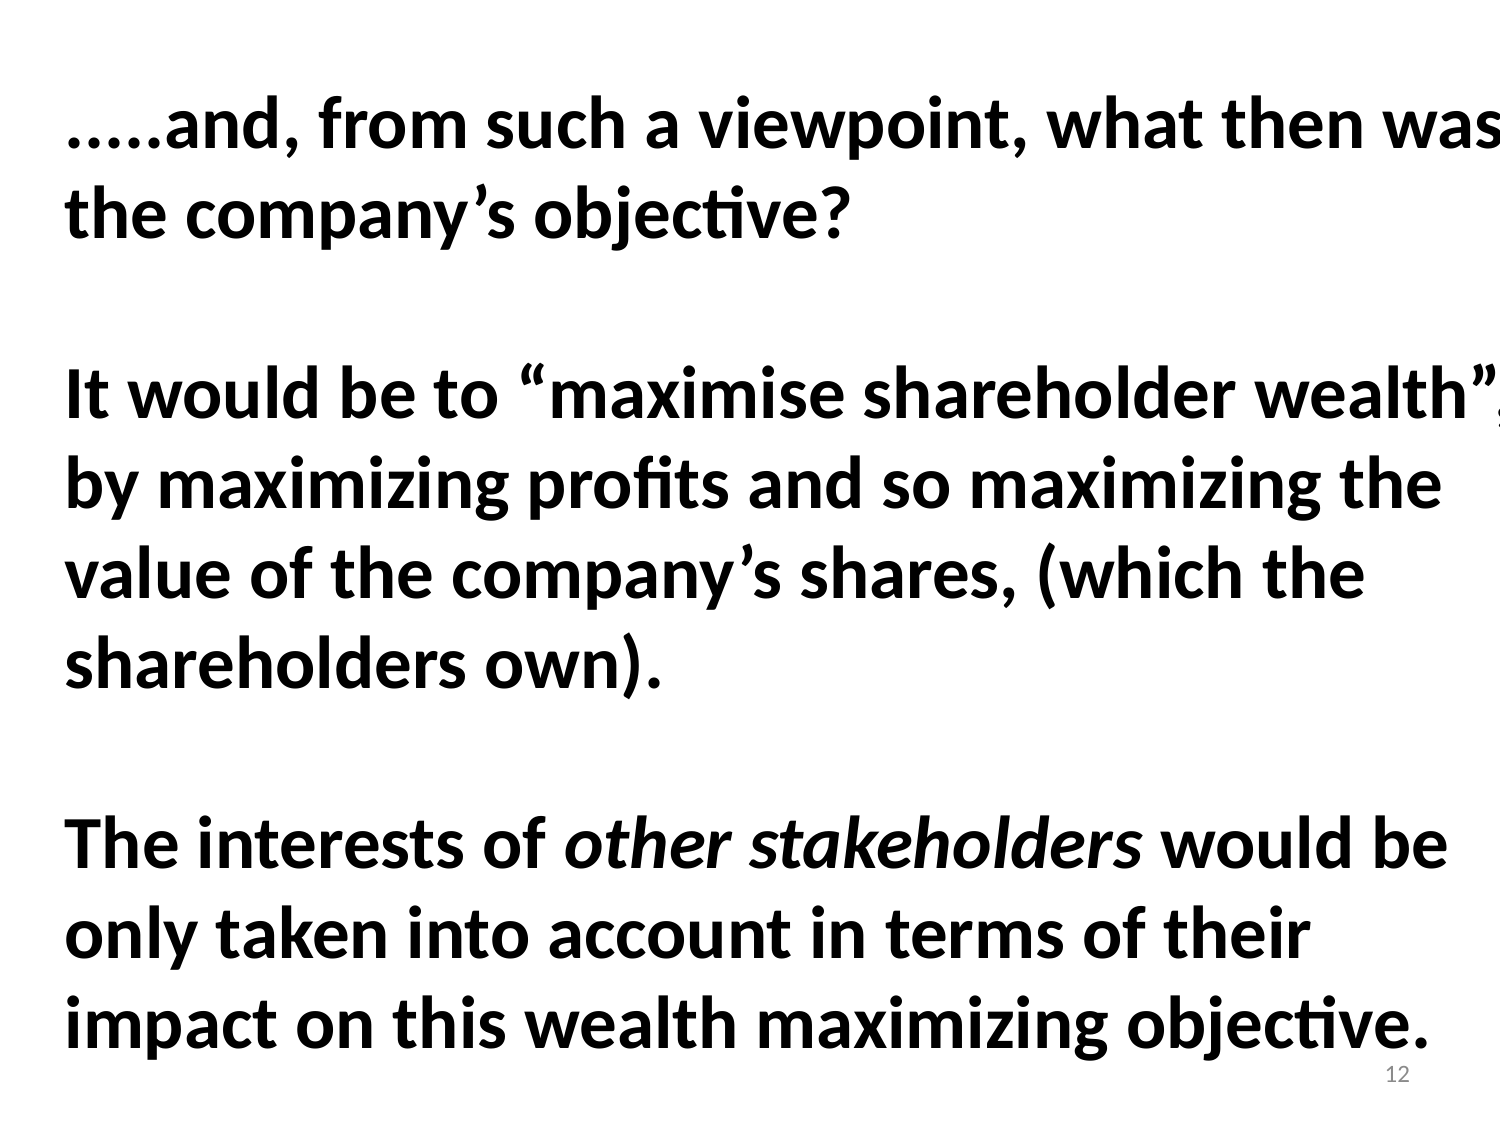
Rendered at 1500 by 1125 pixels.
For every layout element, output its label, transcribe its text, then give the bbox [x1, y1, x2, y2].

slide_number 12 [1074, 1072, 1425, 1103]
text_box .....and, from such a viewpoint, what then was the company’s objective? It would be to “maximise shareholder wealth”, by maximizing profits and so maximizing the value of the company’s shares, (which the shareholders own). The interests of other stakeholders would be only taken into account in terms of their impact on this wealth maximizing objective. . [49, 66, 1500, 1072]
